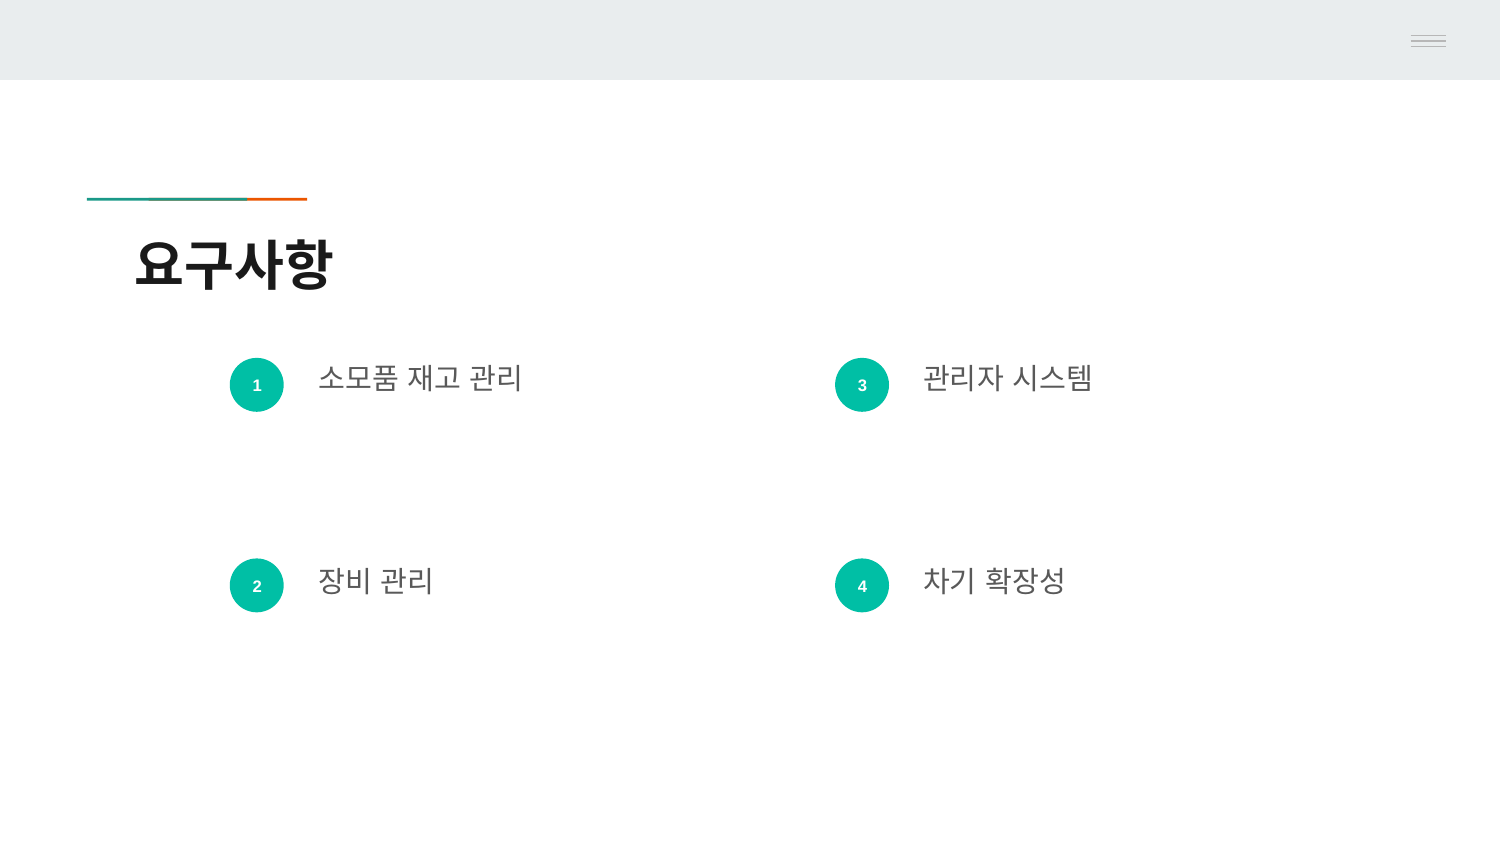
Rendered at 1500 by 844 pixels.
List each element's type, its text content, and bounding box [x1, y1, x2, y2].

text_box 3 [835, 357, 890, 412]
list 소모품 재고 관리 [303, 340, 768, 513]
text_box 2 [229, 558, 284, 613]
list 장비 관리 [303, 542, 768, 716]
list 차기 확장성 [908, 542, 1373, 716]
text_box 1 [229, 357, 284, 412]
list 관리자 시스템 [908, 340, 1373, 513]
title 요구사항 [119, 216, 1381, 305]
text_box 4 [835, 558, 890, 613]
